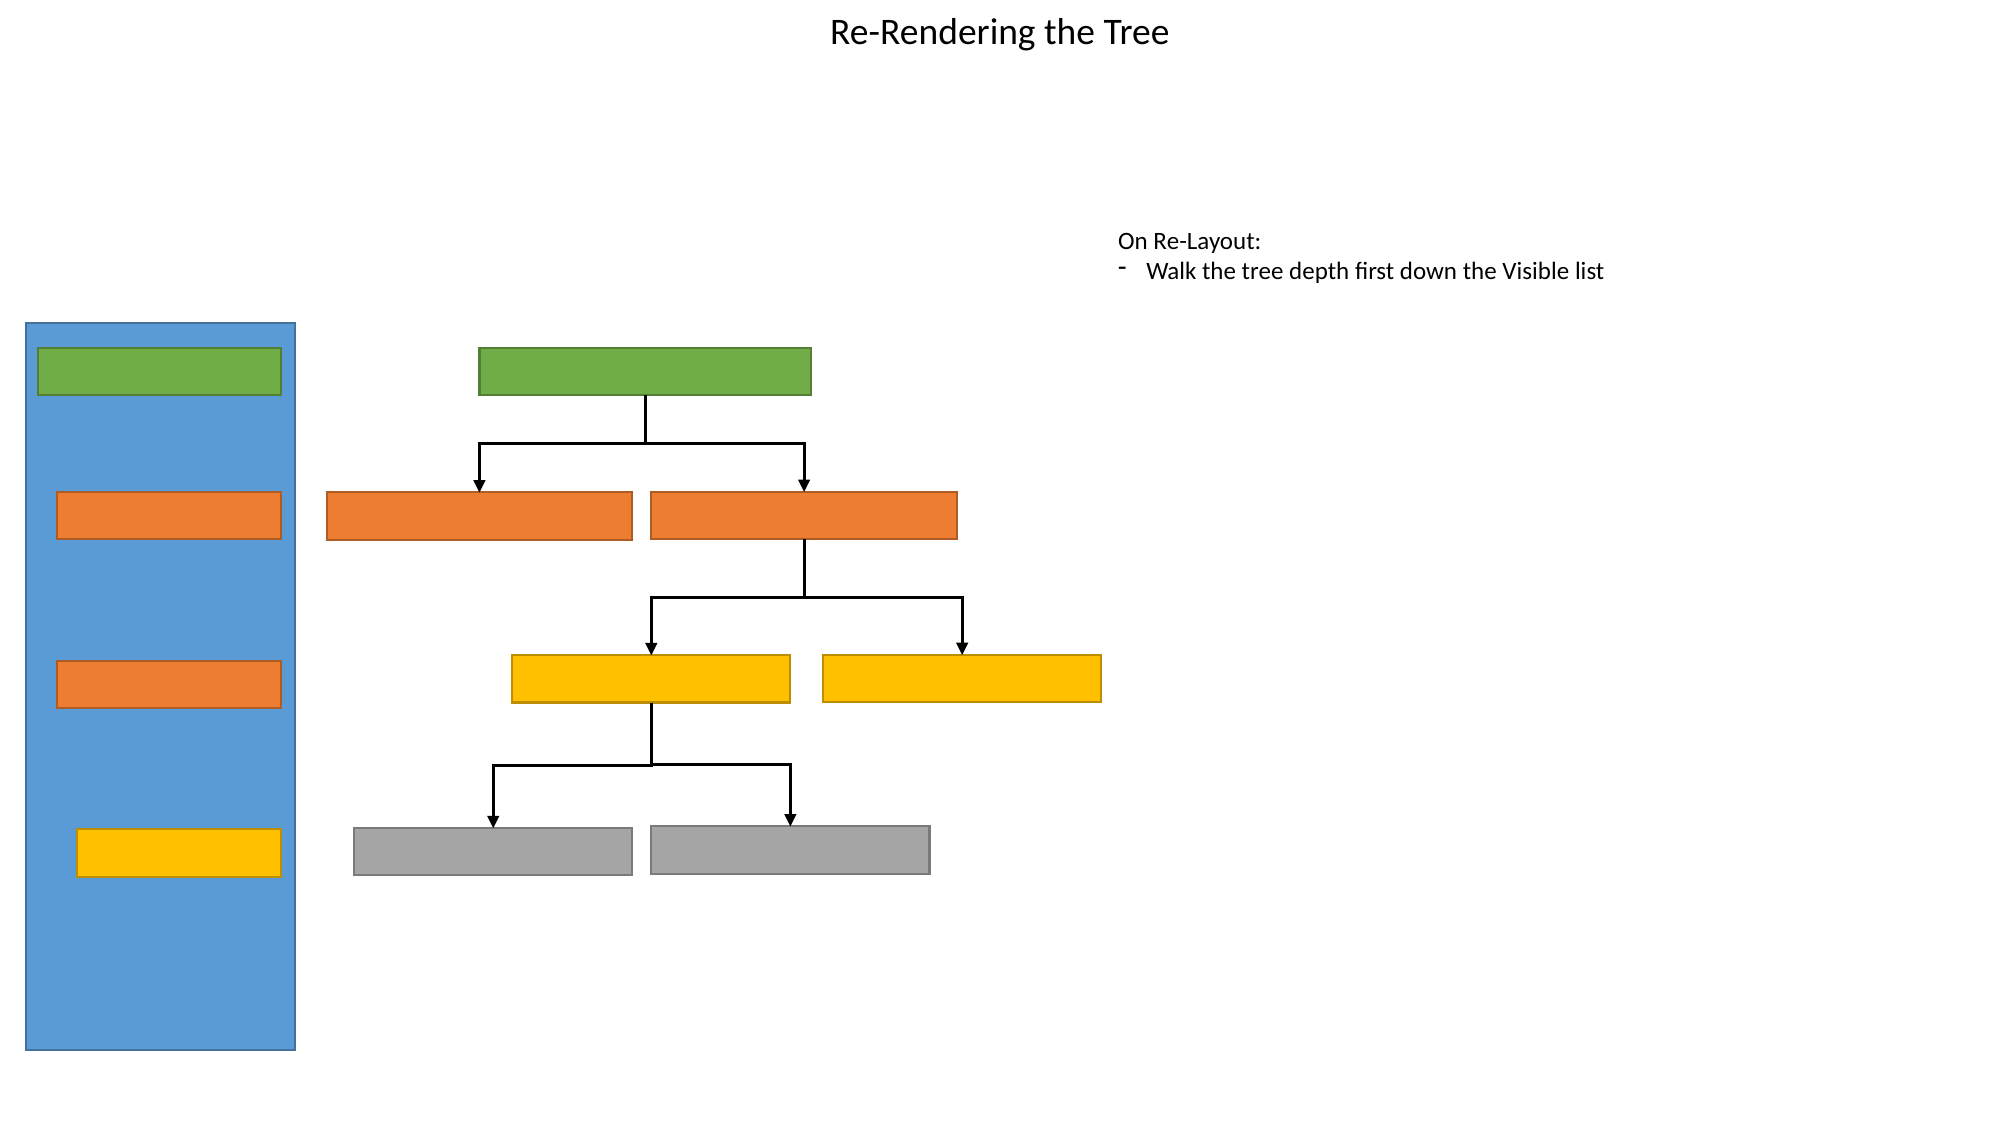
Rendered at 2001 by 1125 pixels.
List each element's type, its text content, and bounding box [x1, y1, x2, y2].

text_box [650, 491, 676, 540]
text_box [774, 491, 958, 540]
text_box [825, 518, 941, 677]
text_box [25, 323, 296, 1050]
text_box [650, 825, 931, 875]
text_box [478, 347, 812, 396]
text_box [822, 654, 1102, 703]
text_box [513, 361, 611, 527]
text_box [676, 364, 774, 520]
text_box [658, 694, 783, 835]
text_box [326, 491, 633, 541]
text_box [509, 686, 635, 845]
text_box On Re-Layout: Walk the tree depth first down the Visible list [1103, 217, 1621, 352]
text_box [511, 654, 791, 704]
text_box Re-Rendering the Tree [0, 0, 2000, 60]
text_box [353, 827, 633, 876]
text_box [669, 520, 786, 674]
